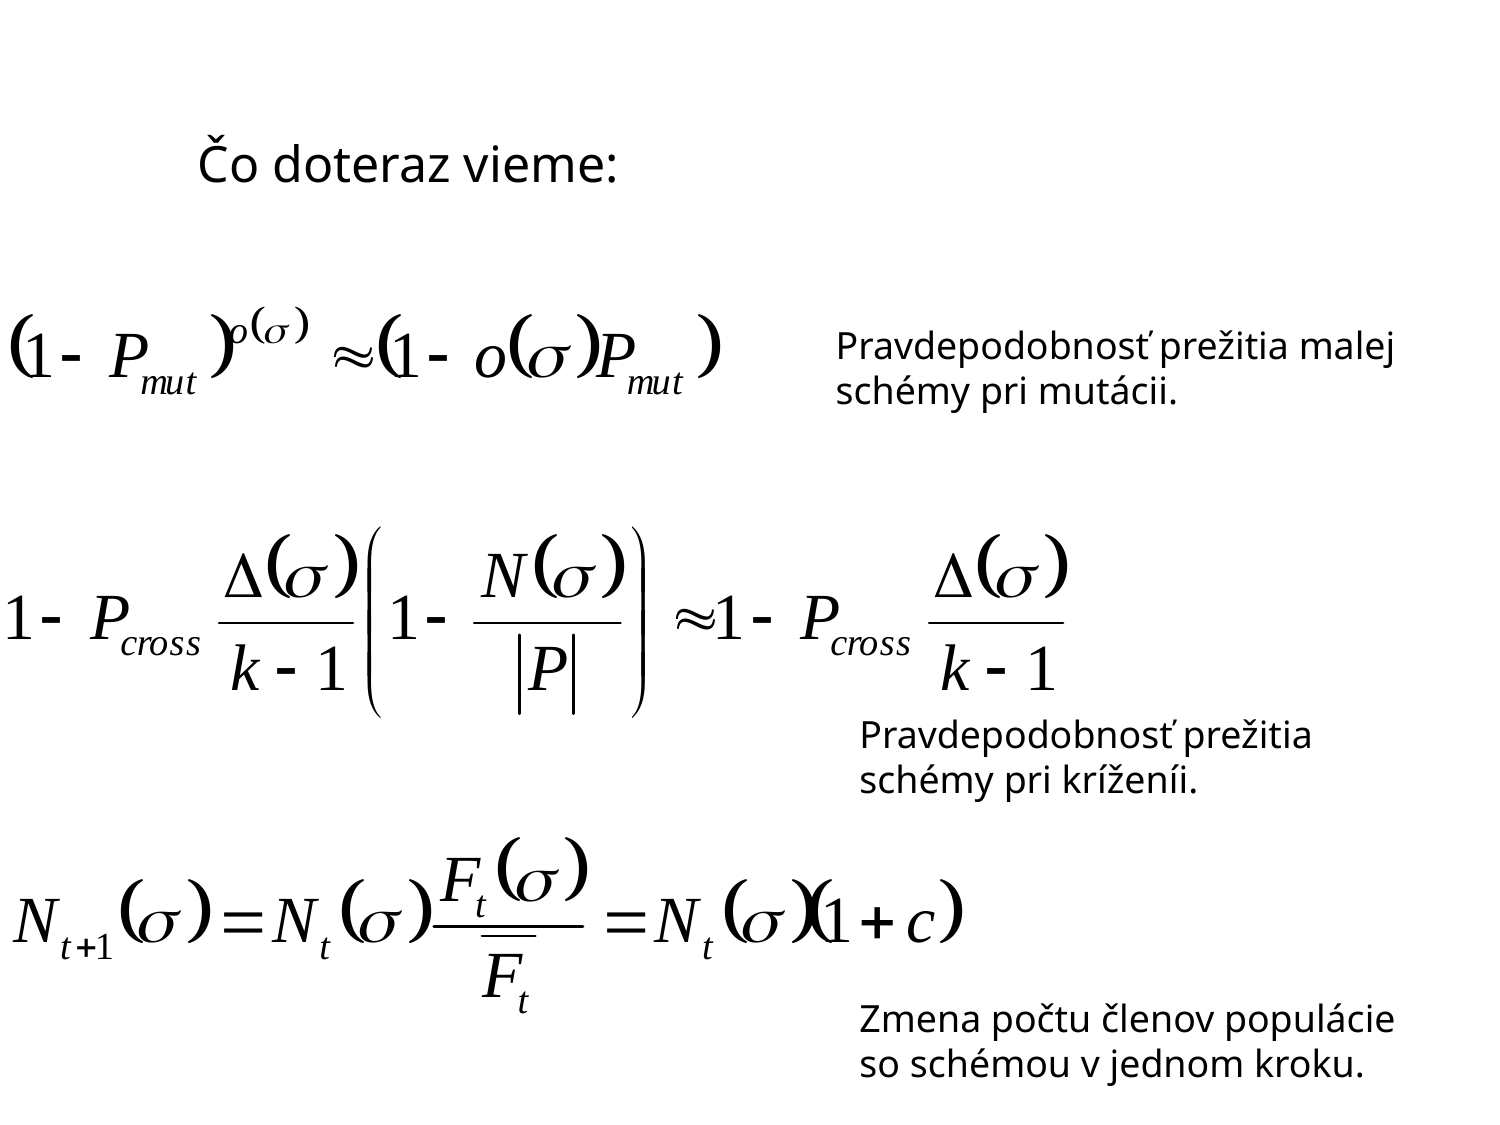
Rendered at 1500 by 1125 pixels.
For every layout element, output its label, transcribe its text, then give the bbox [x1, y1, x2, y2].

text_box Čo doteraz vieme: [183, 125, 1400, 201]
text_box Pravdepodobnosť prežitia malej schémy pri mutácii. [1075, 314, 1436, 419]
text_box Pravdepodobnosť prežitia schémy pri kríženíi. [1075, 704, 1459, 809]
text_box Zmena počtu členov populácie so schémou v jednom kroku. [1075, 987, 1459, 1093]
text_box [0, 302, 1075, 1125]
